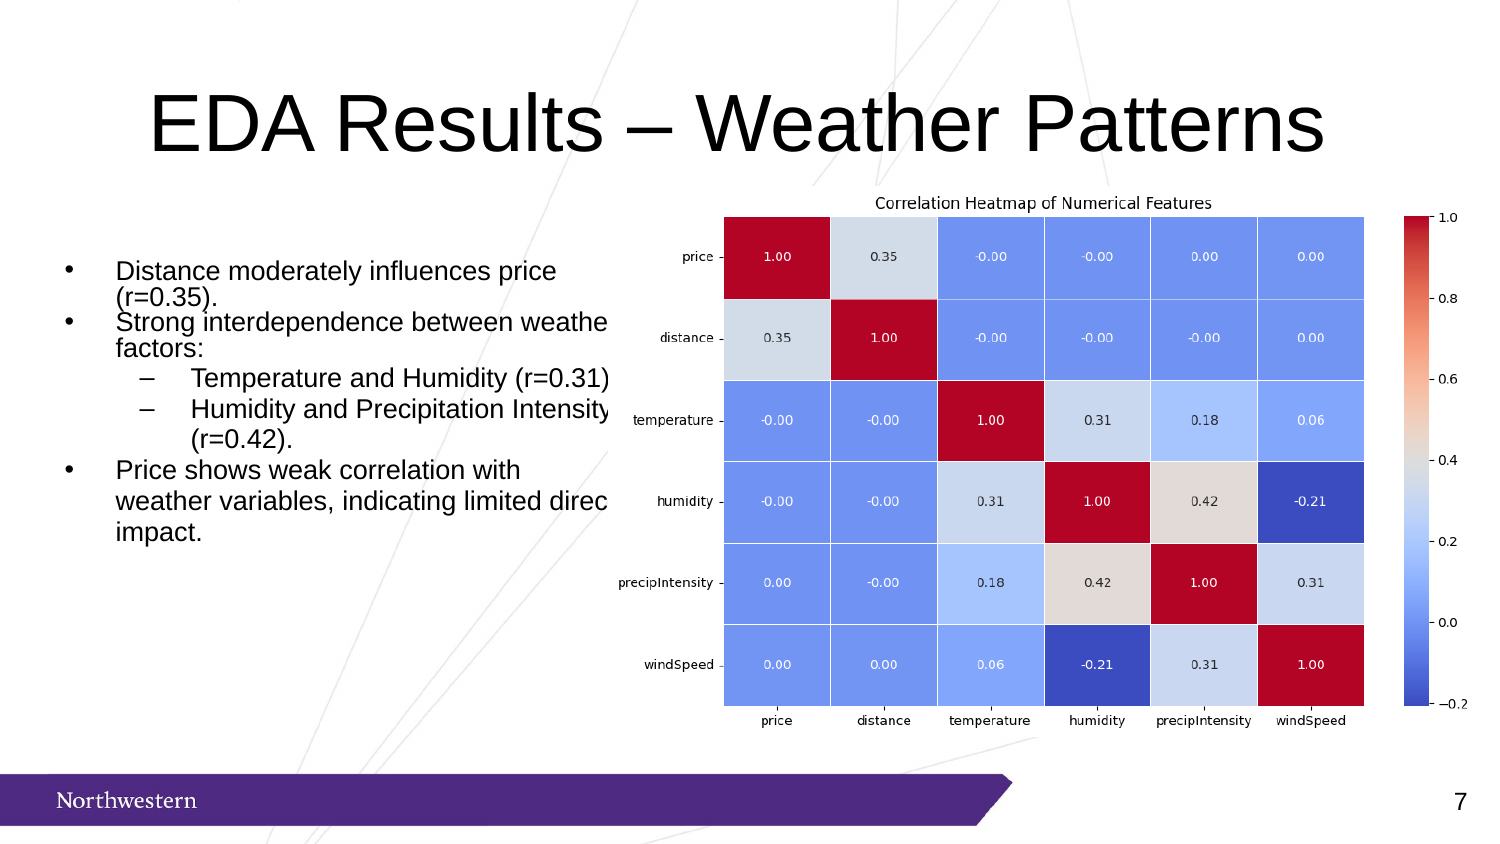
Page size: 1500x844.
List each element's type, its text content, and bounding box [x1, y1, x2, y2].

title EDA Results – Weather Patterns [51, 51, 1425, 176]
picture [0, 0, 1477, 844]
slide_number ‹#› [1392, 767, 1483, 833]
list Distance moderately influences price (r=0.35). Strong interdependence between weather factors: Temperature and Humidity (r=0.31). Humidity and Precipitation Intensity (r=0.42). Price shows weak correlation with weather variables, indicating limited direct impact. [25, 252, 603, 646]
